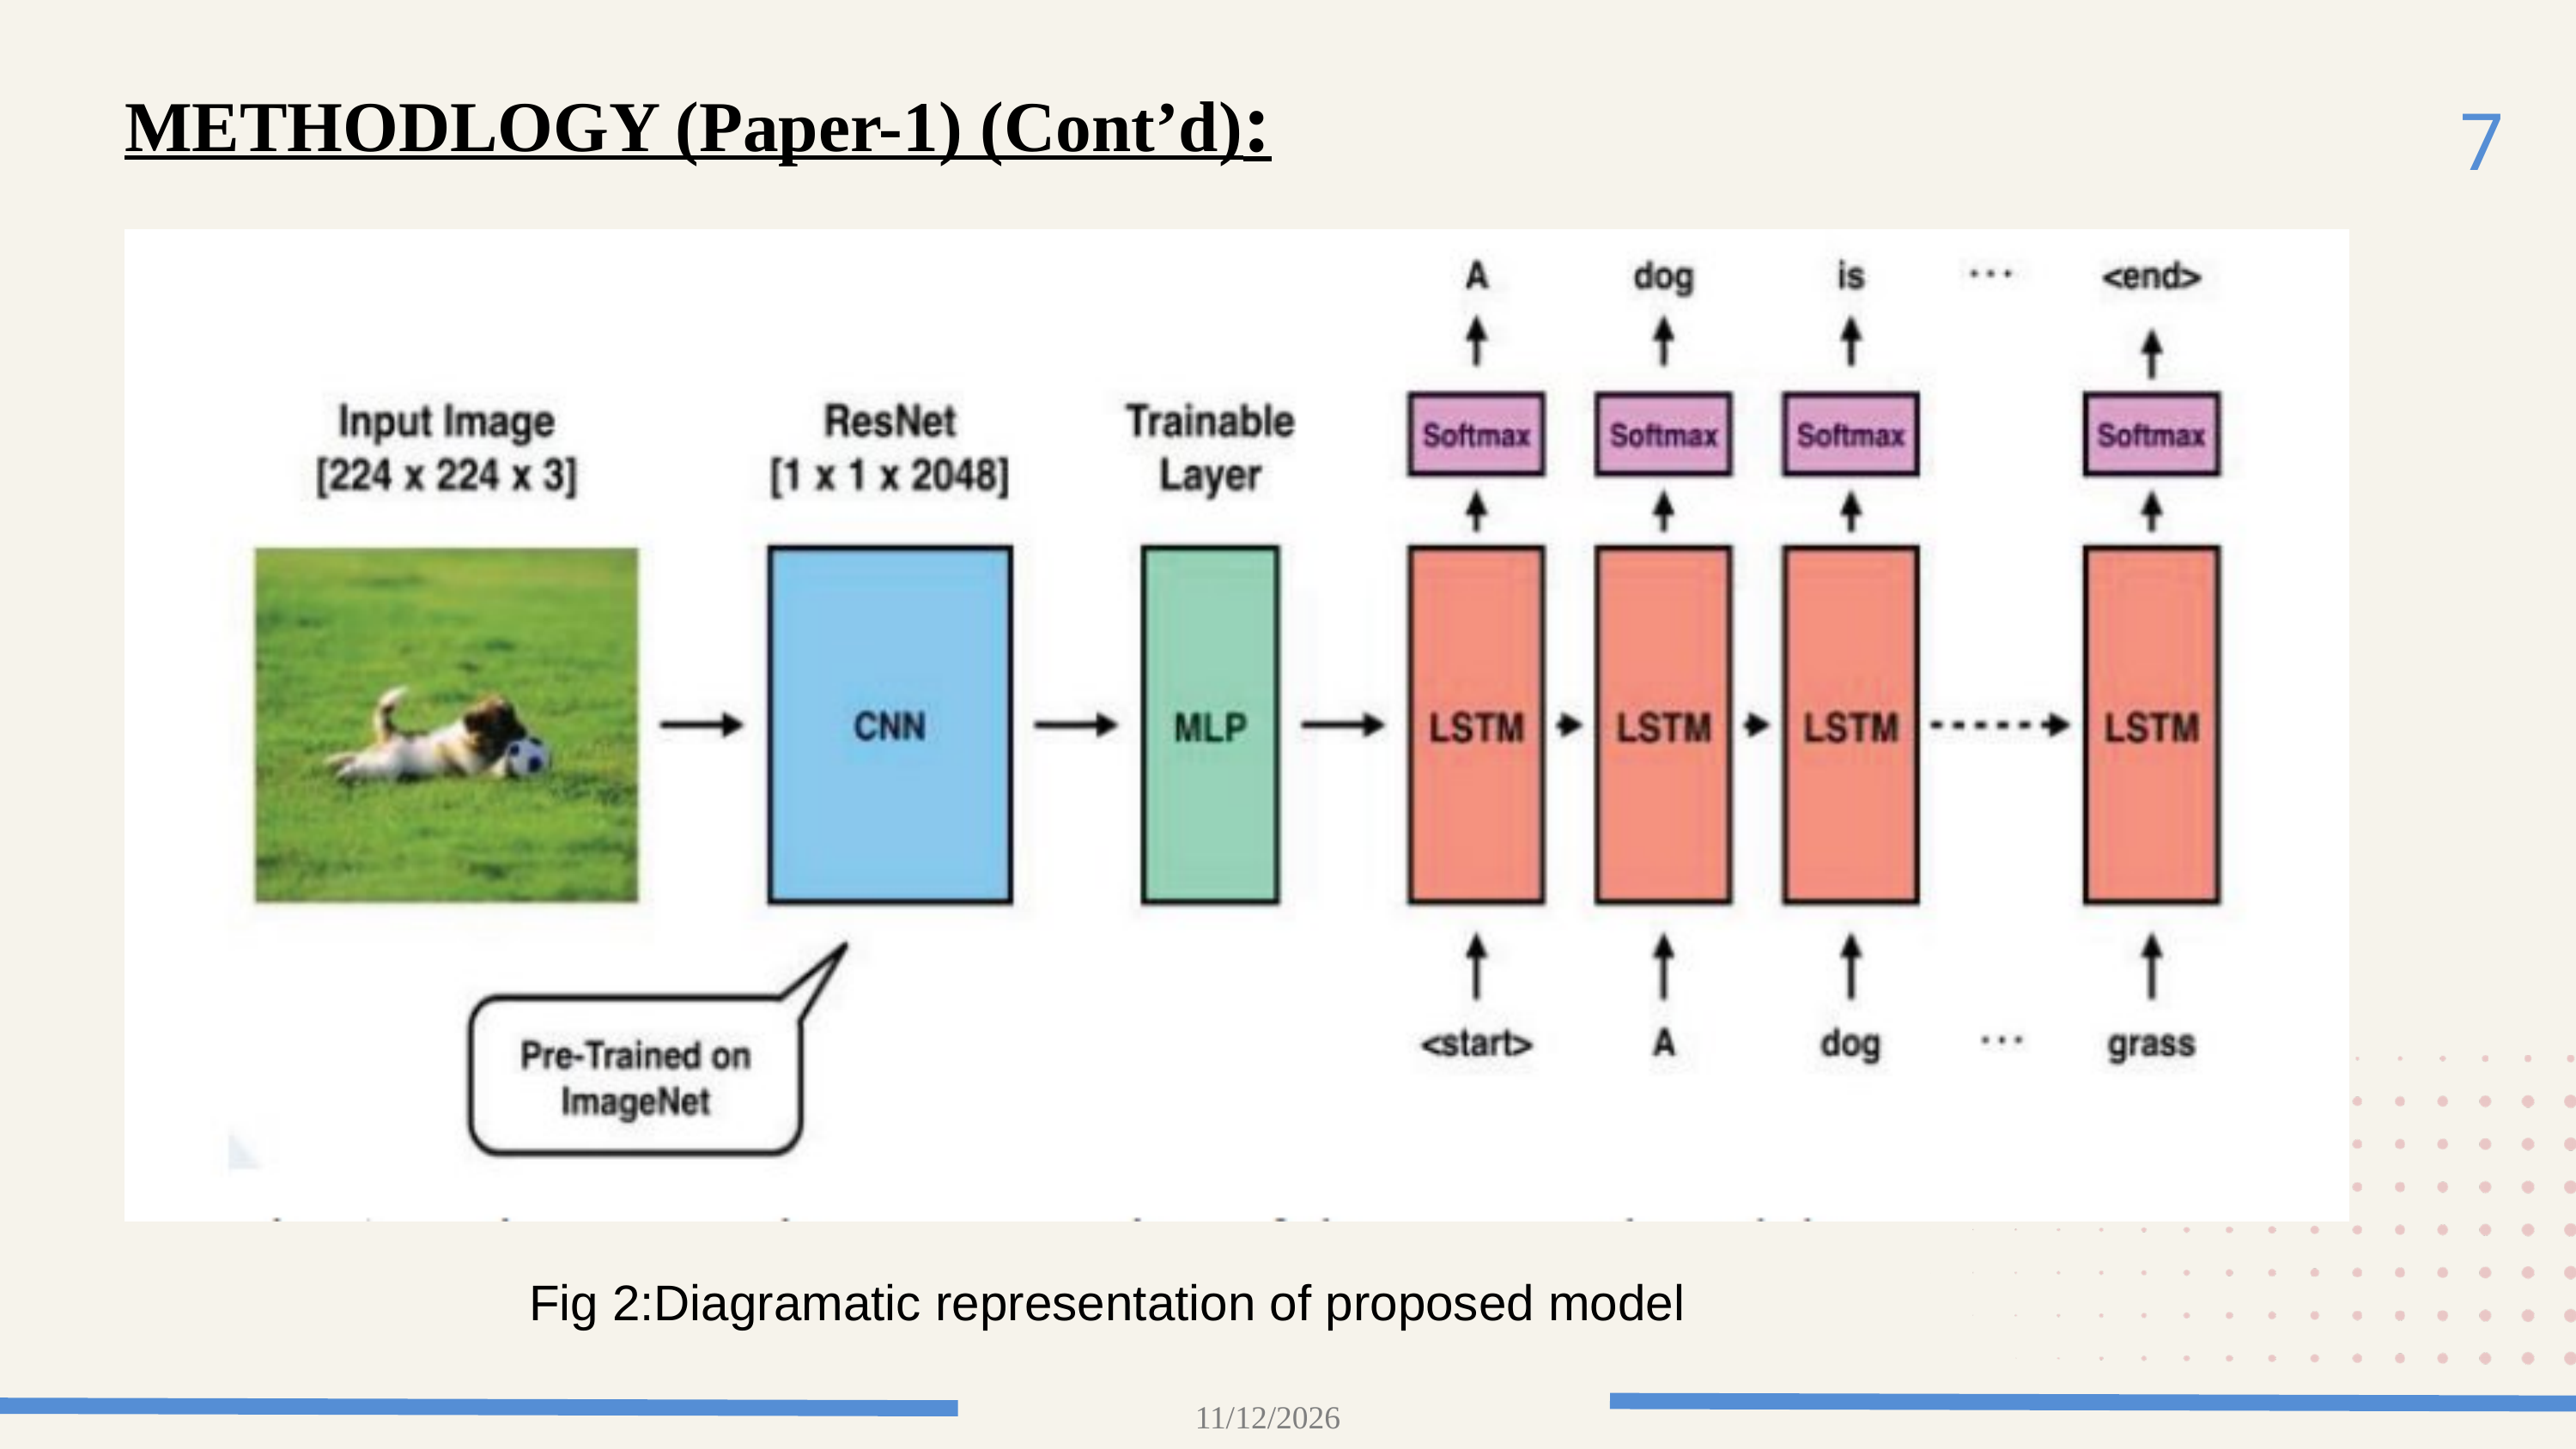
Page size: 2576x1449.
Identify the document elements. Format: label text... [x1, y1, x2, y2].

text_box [2372, 0, 2576, 236]
picture [125, 228, 2349, 1222]
text_box METHODLOGY (Paper-1) (Cont’d): [125, 65, 1702, 169]
text_box Fig 2:Diagramatic representation of proposed model [516, 1264, 1704, 1338]
text_box 6/2/2024 [1111, 1367, 1425, 1435]
text_box [1930, 1055, 2576, 1404]
